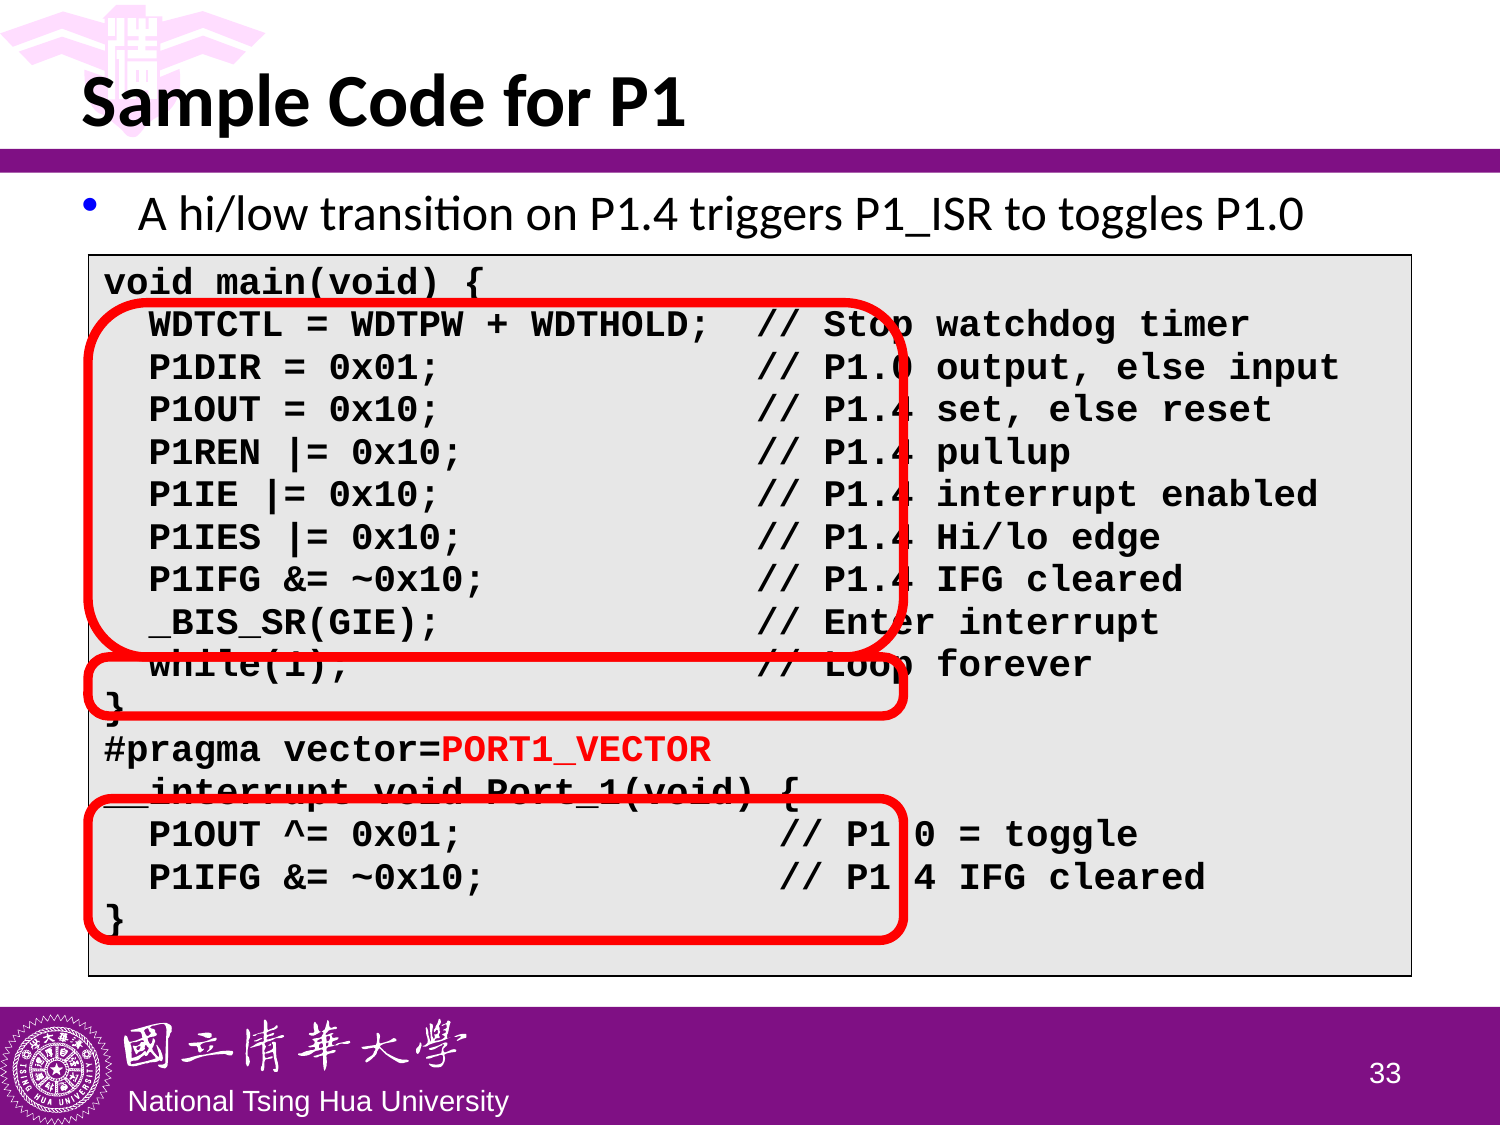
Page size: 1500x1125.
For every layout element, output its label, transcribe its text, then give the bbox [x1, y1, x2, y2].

title Sample Code for P1 [66, 37, 1436, 149]
list A hi/low transition on P1.4 triggers P1_ISR to toggles P1.0 [66, 172, 1436, 1003]
slide_number 32 [1104, 1021, 1417, 1097]
text_box [87, 798, 904, 941]
text_box [87, 656, 904, 716]
text_box [87, 302, 904, 656]
table_header void main(void) { WDTCTL = WDTPW + WDTHOLD; // Stop watchdog timer P1DIR = 0x01; // P1.0 output, else input P1OUT = 0x10; // P1.4 set, else reset P1REN |= 0x10; // P1.4 pullup P1IE |= 0x10; // P1.4 interrupt enabled P1IES |= 0x10; // P1.4 Hi/lo edge P1IFG &= ~0x10; // P1.4 IFG cleared _BIS_SR(GIE); // Enter interrupt while(1); // Loop forever } #pragma vector=PORT1_VECTOR __interrupt void Port_1(void) { P1OUT ^= 0x01; // P1.0 = toggle P1IFG &= ~0x10; // P1.4 IFG cleared } [89, 256, 1411, 975]
